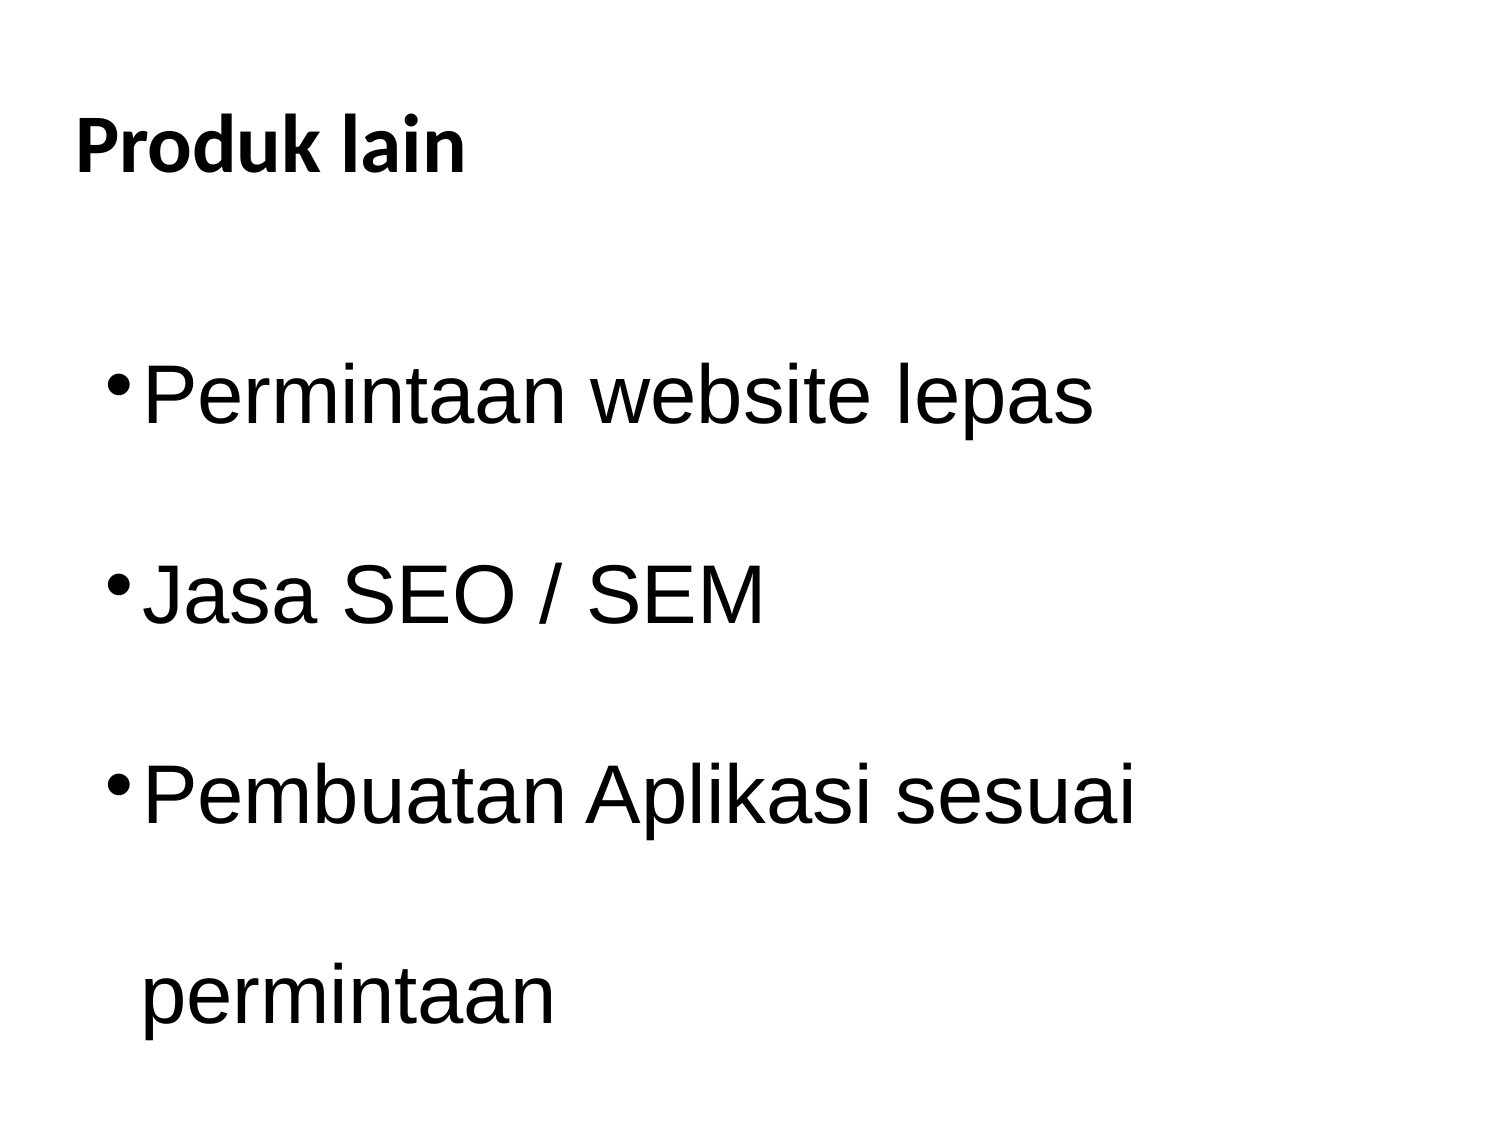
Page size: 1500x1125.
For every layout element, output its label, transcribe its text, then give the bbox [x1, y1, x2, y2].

text_box Produk lain [75, 45, 1425, 233]
text_box Permintaan website lepas Jasa SEO / SEM Pembuatan Aplikasi sesuai permintaan [89, 232, 1410, 992]
